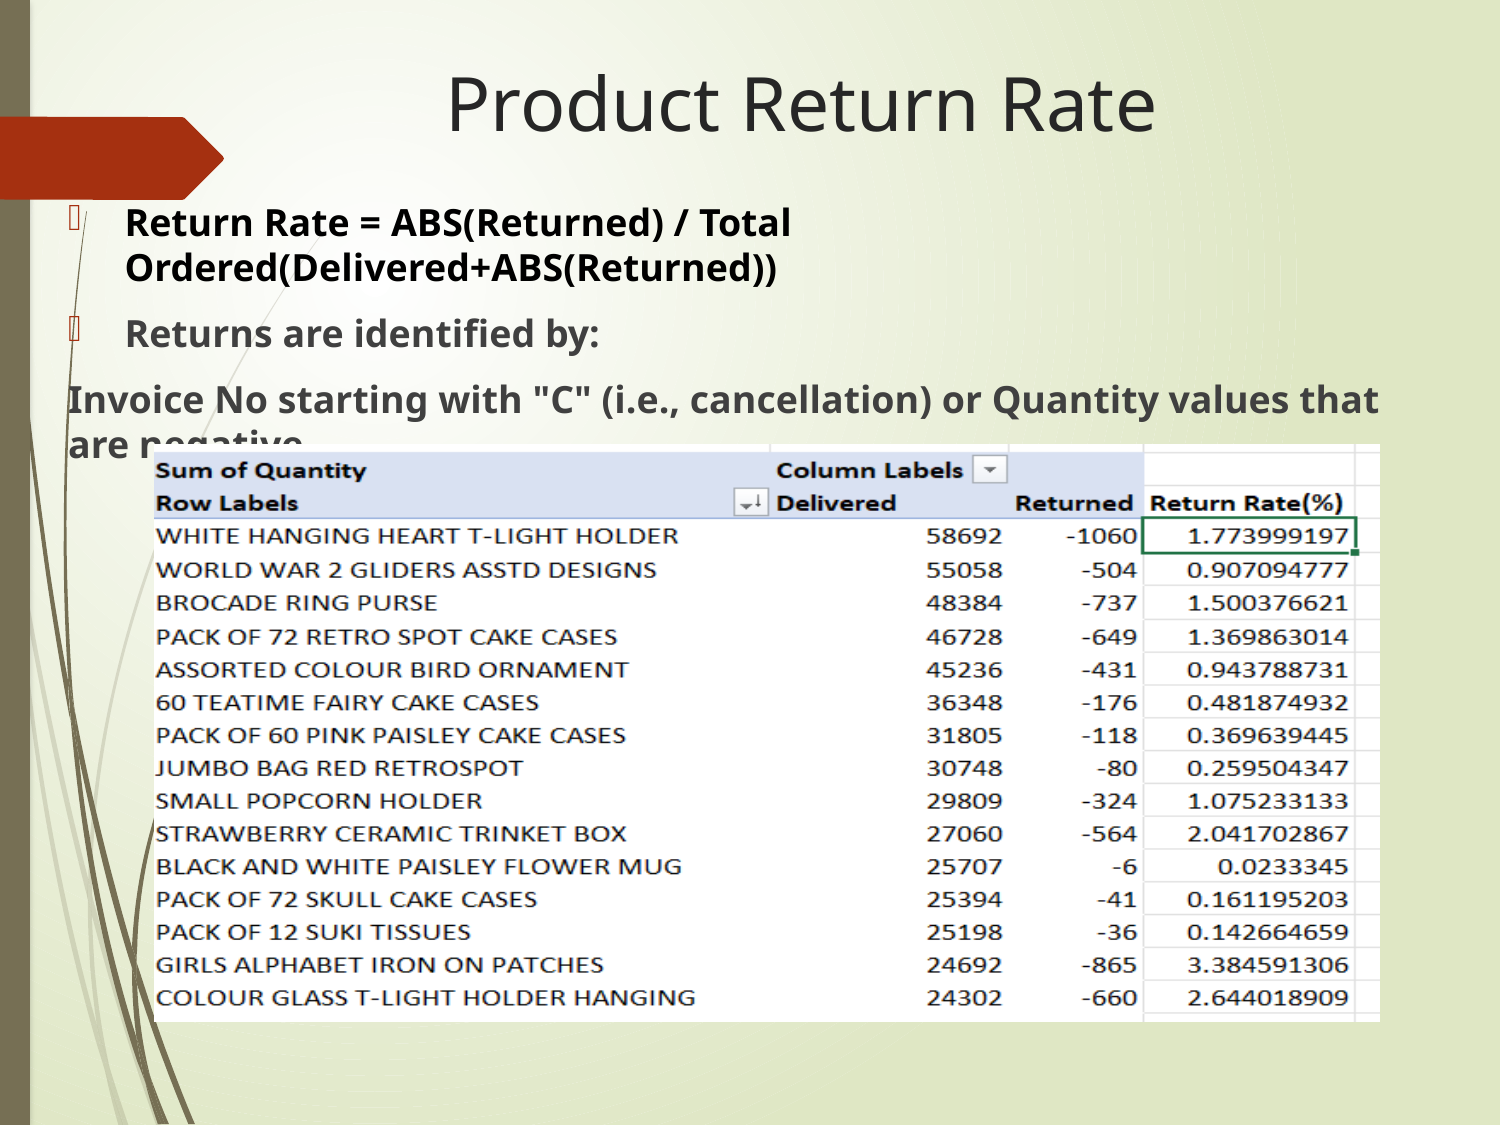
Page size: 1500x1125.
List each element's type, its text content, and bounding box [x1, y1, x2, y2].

title Product Return Rate [261, 48, 1342, 189]
picture [154, 444, 1380, 1022]
list Return Rate = ABS(Returned) / Total Ordered(Delivered+ABS(Returned)) Returns are identified by: Invoice No starting with "C" (i.e., cancellation) or Quantity values that are negative [53, 191, 1457, 1019]
